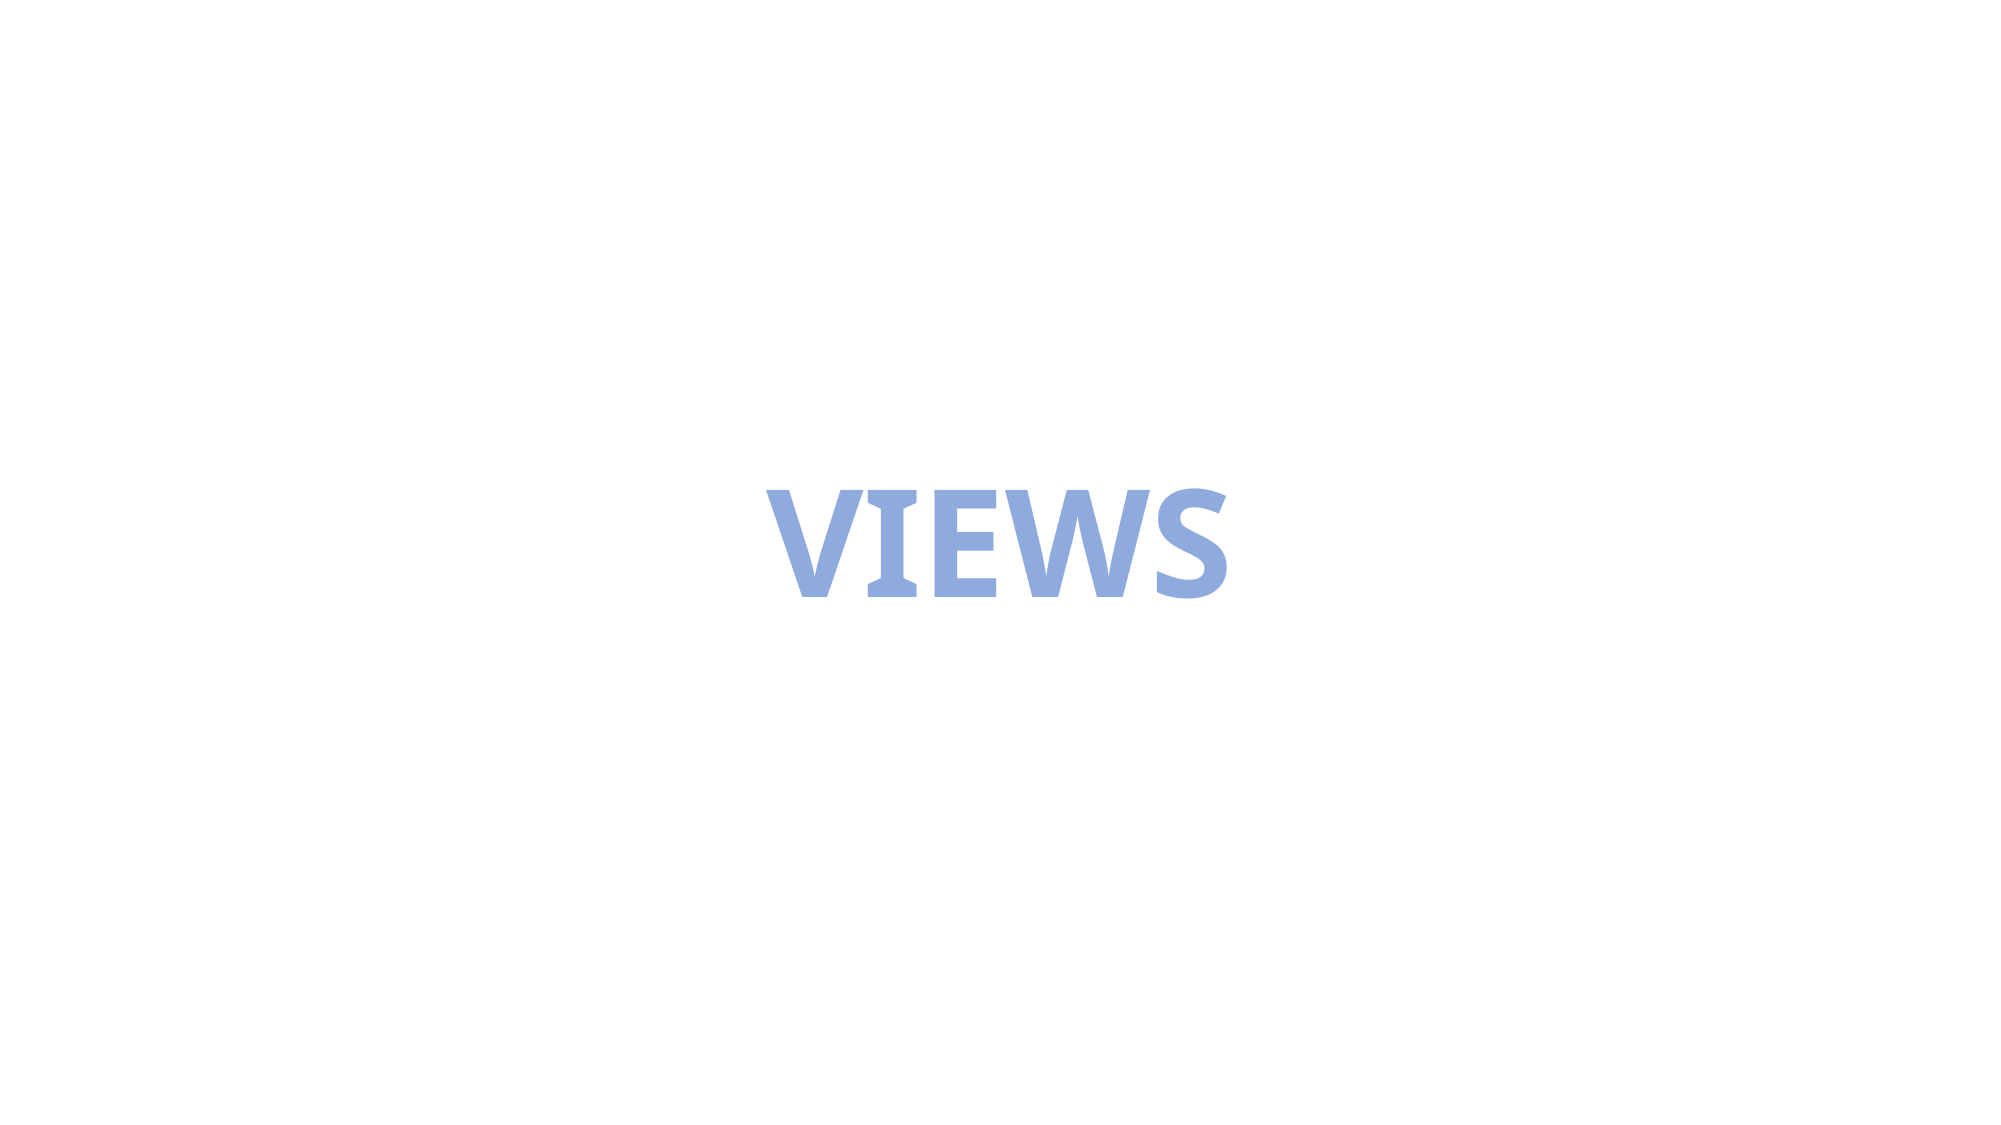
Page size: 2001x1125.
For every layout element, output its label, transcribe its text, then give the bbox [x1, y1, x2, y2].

text_box VIEWS [0, 0, 2000, 1075]
